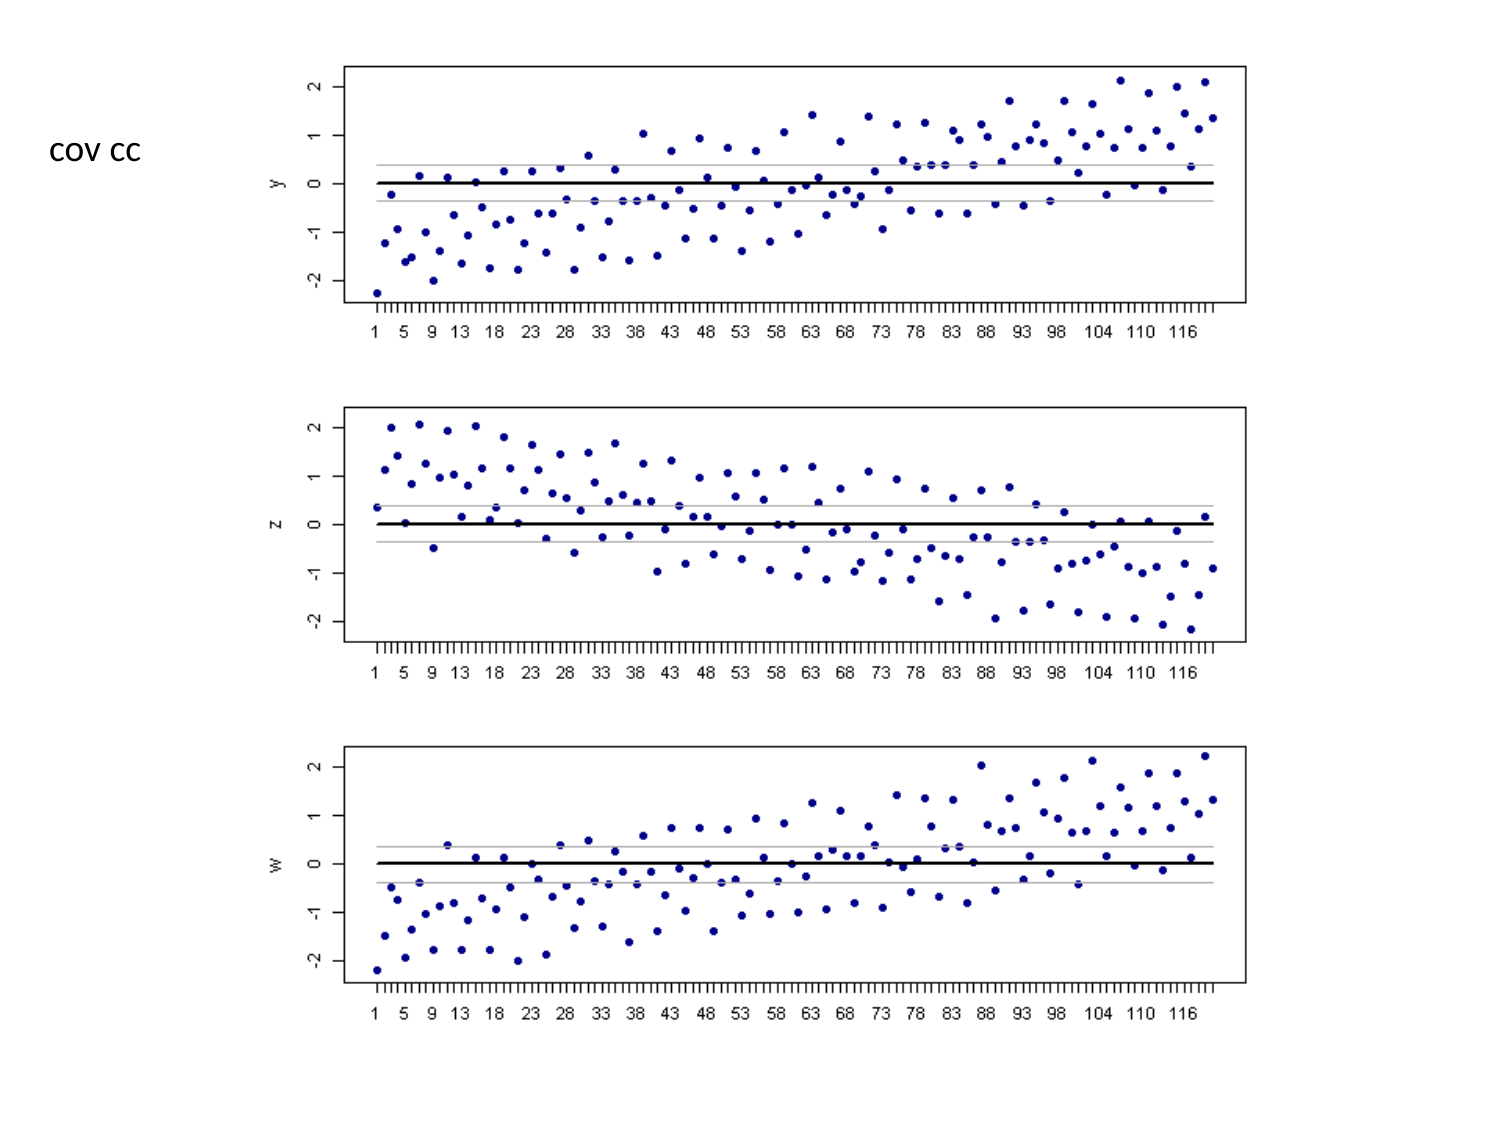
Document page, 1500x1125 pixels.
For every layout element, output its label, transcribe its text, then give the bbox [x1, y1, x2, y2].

text_box cov cc [34, 116, 157, 222]
picture [239, 52, 1261, 1073]
